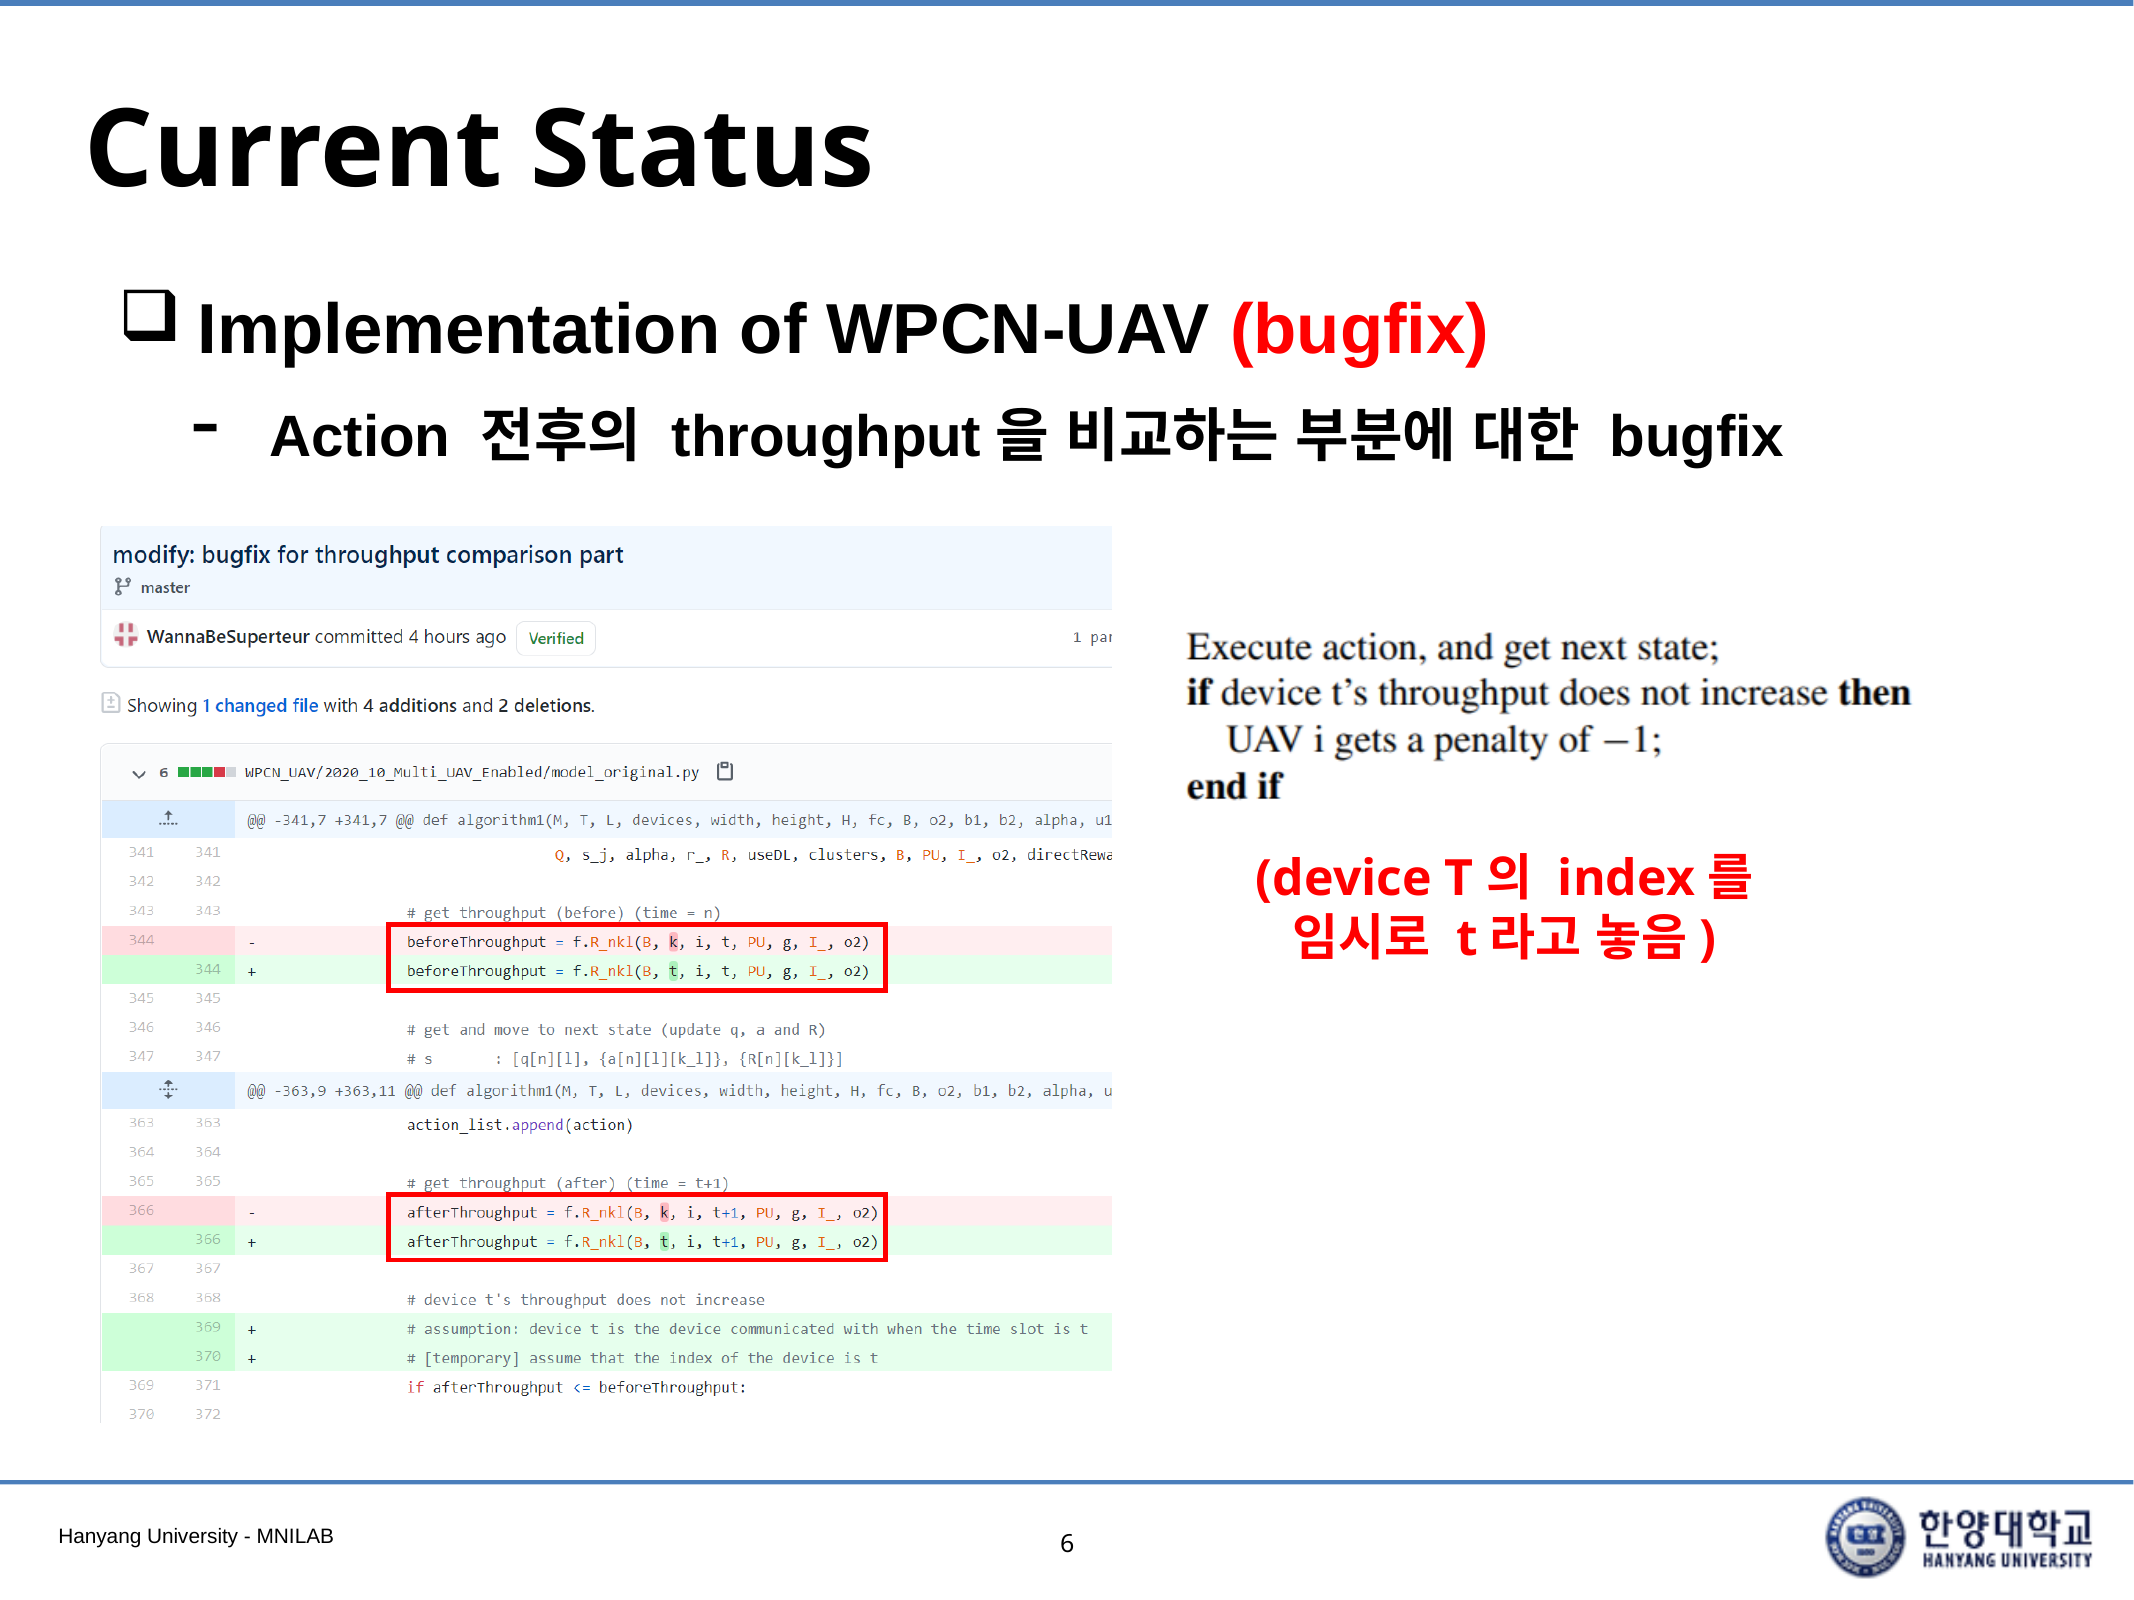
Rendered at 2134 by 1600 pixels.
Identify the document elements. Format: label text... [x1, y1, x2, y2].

picture [1174, 622, 1921, 811]
list Implementation of WPCN-UAV (bugfix) Action 전후의 throughput을 비교하는 부분에 대한 bugfix [109, 256, 2113, 583]
title Current Status [75, 41, 2058, 245]
picture [92, 526, 1112, 1423]
text_box (device T의 index를 임시로 t라고 놓음) [1247, 837, 1762, 974]
slide_number 6 [1037, 1518, 1098, 1567]
picture [1797, 1495, 2128, 1581]
